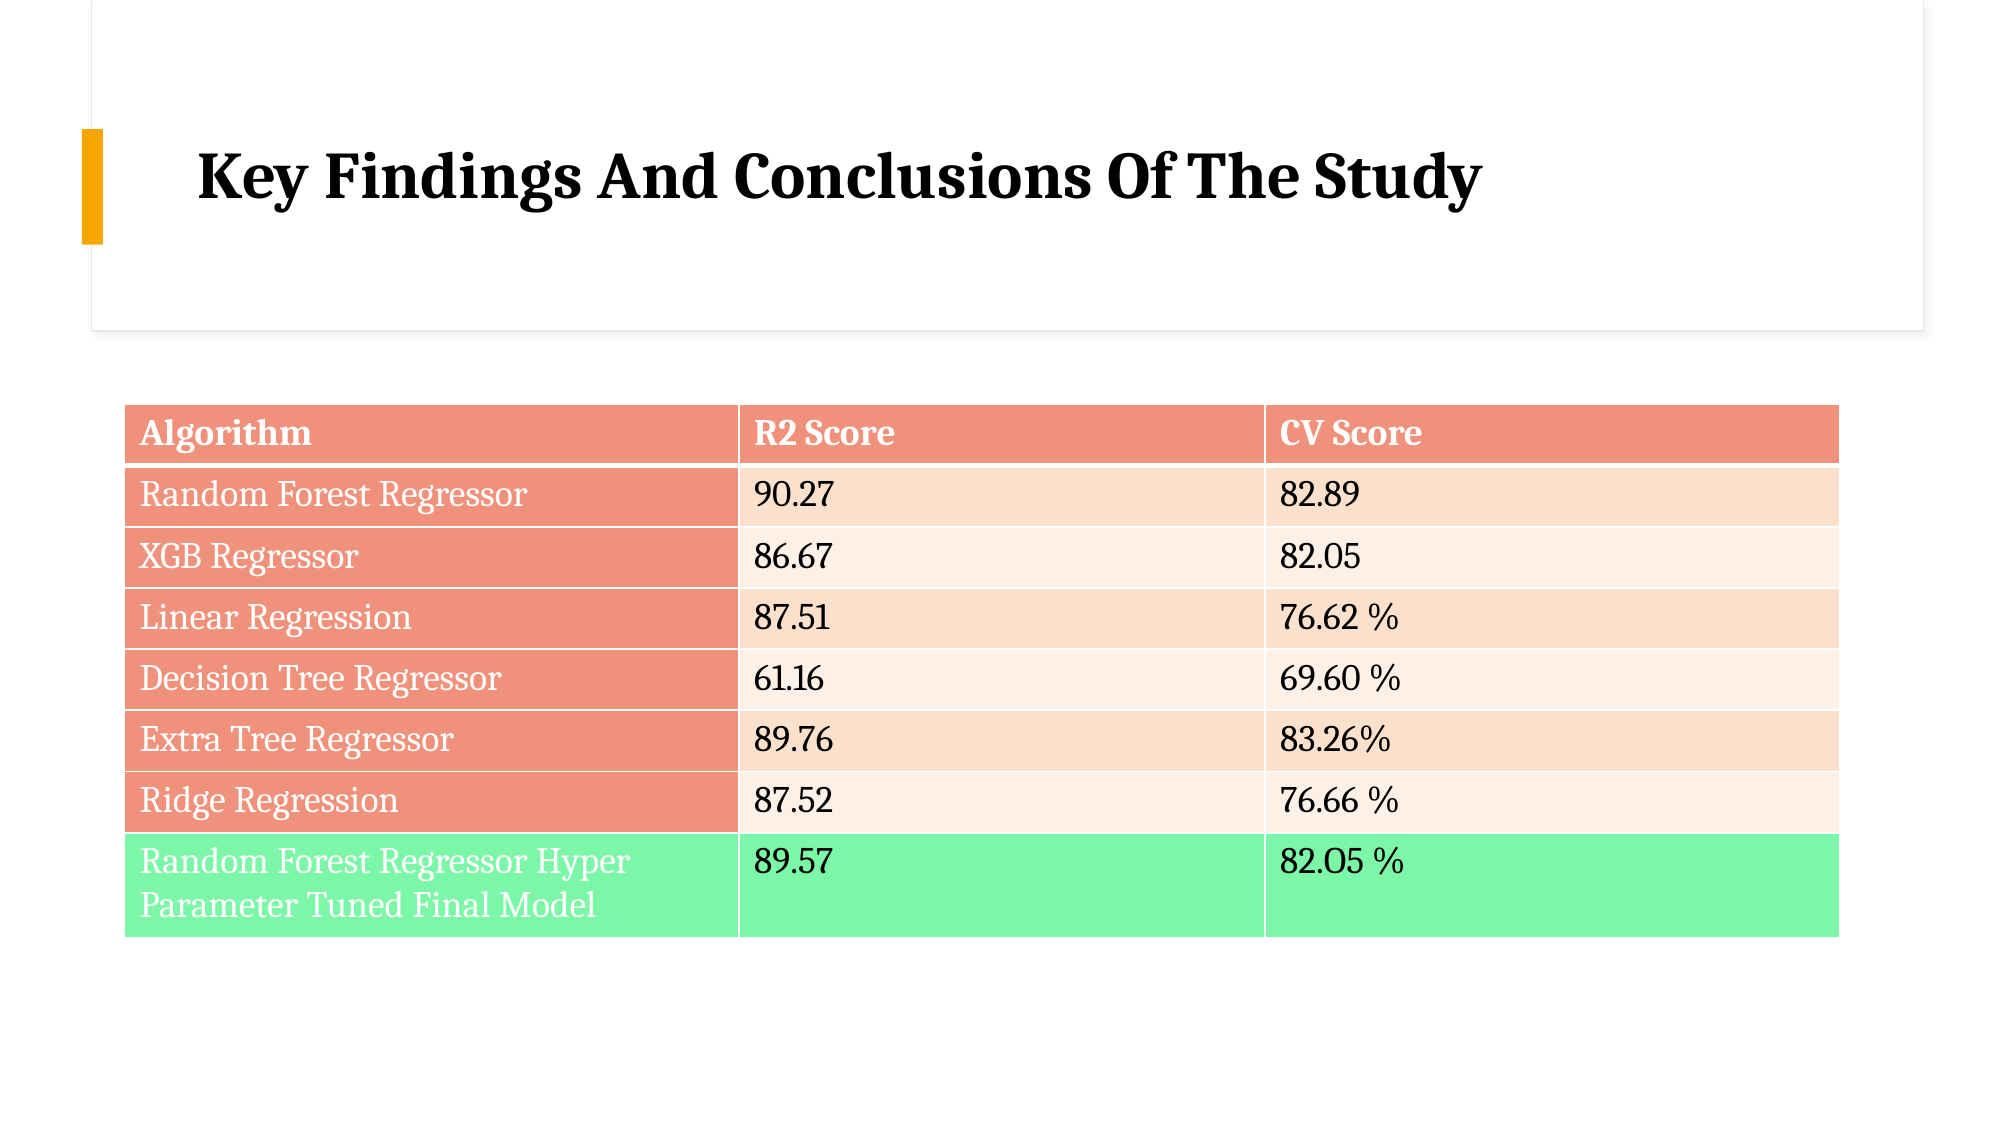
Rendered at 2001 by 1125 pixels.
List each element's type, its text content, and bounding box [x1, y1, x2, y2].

table_header CV Score [1266, 405, 1839, 463]
table_cell Random Forest Regressor Hyper Parameter Tuned Final Model [125, 834, 738, 937]
table_cell XGB Regressor [125, 528, 738, 587]
table_cell 82.89 [1266, 468, 1839, 526]
table_cell Linear Regression [125, 589, 738, 648]
table_header R2 Score [740, 405, 1264, 463]
table_cell 76.66 % [1266, 772, 1839, 832]
title Key Findings And Conclusions Of The Study [183, 90, 1558, 264]
table_cell Ridge Regression [125, 772, 738, 832]
table_cell 87.52 [740, 772, 1264, 832]
table_cell Random Forest Regressor [125, 468, 738, 526]
table_cell 61.16 [740, 650, 1264, 709]
table_cell 87.51 [740, 589, 1264, 648]
table_cell 90.27 [740, 468, 1264, 526]
table_cell Decision Tree Regressor [125, 650, 738, 709]
table_cell 82.O5 % [1266, 834, 1839, 937]
table_cell 83.26% [1266, 711, 1839, 771]
table_cell 89.76 [740, 711, 1264, 771]
table_cell Extra Tree Regressor [125, 711, 738, 771]
table_cell 89.57 [740, 834, 1264, 937]
table_cell 76.62 % [1266, 589, 1839, 648]
table_cell 82.05 [1266, 528, 1839, 587]
table_cell 86.67 [740, 528, 1264, 587]
table_cell 69.60 % [1266, 650, 1839, 709]
table_header Algorithm [125, 405, 738, 463]
